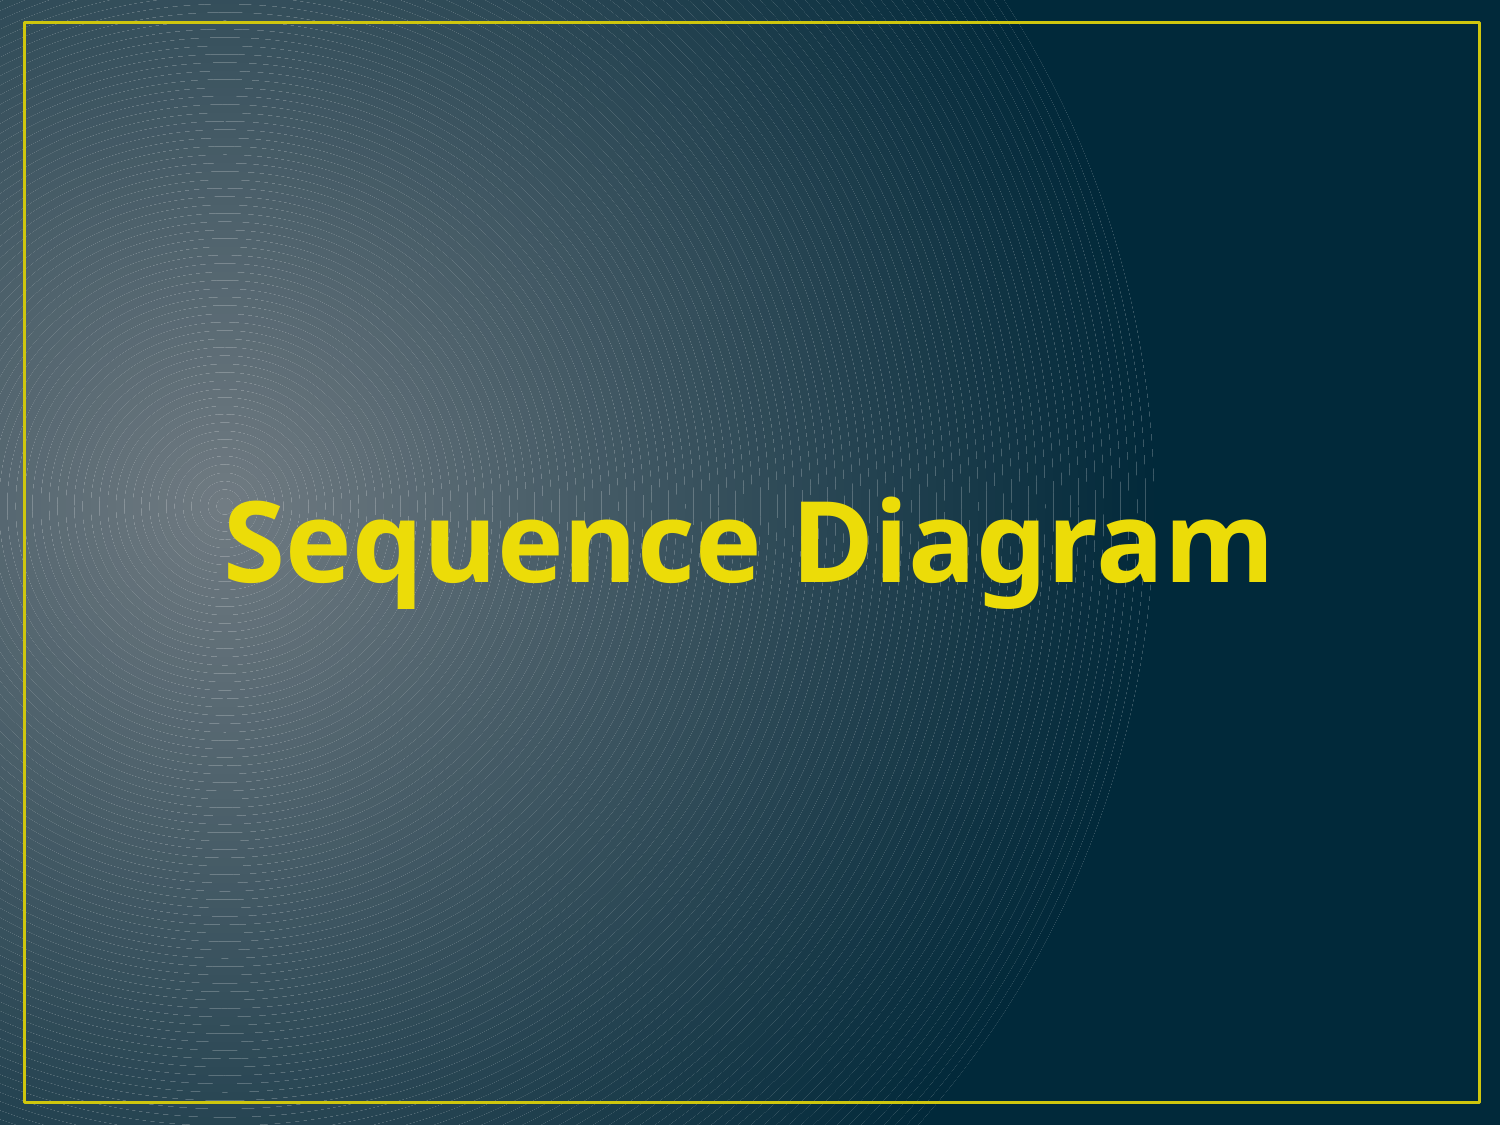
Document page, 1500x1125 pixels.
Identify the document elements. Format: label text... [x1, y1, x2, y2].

text_box Sequence Diagram [209, 462, 1291, 613]
